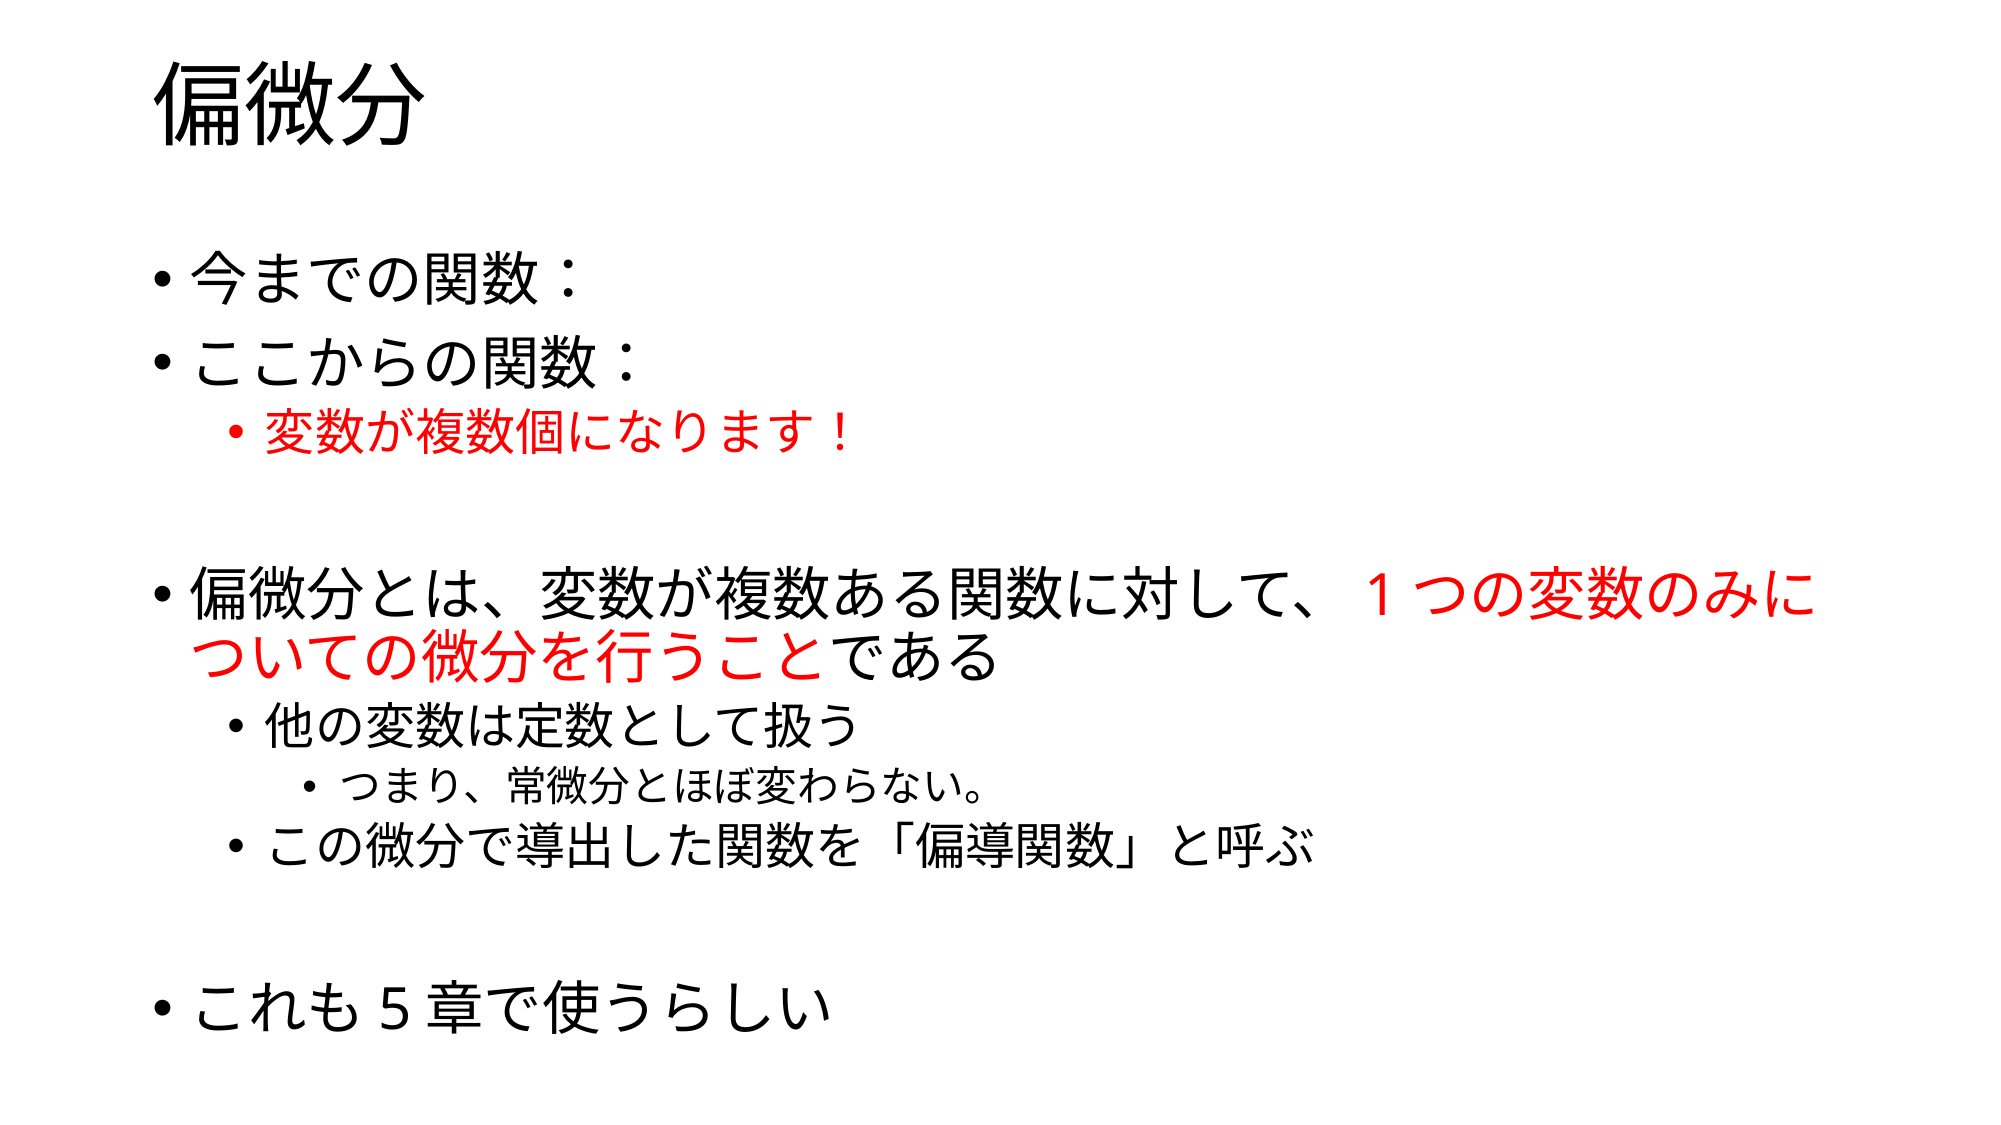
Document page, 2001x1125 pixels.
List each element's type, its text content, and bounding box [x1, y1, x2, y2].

title 偏微分 [137, 0, 1863, 218]
